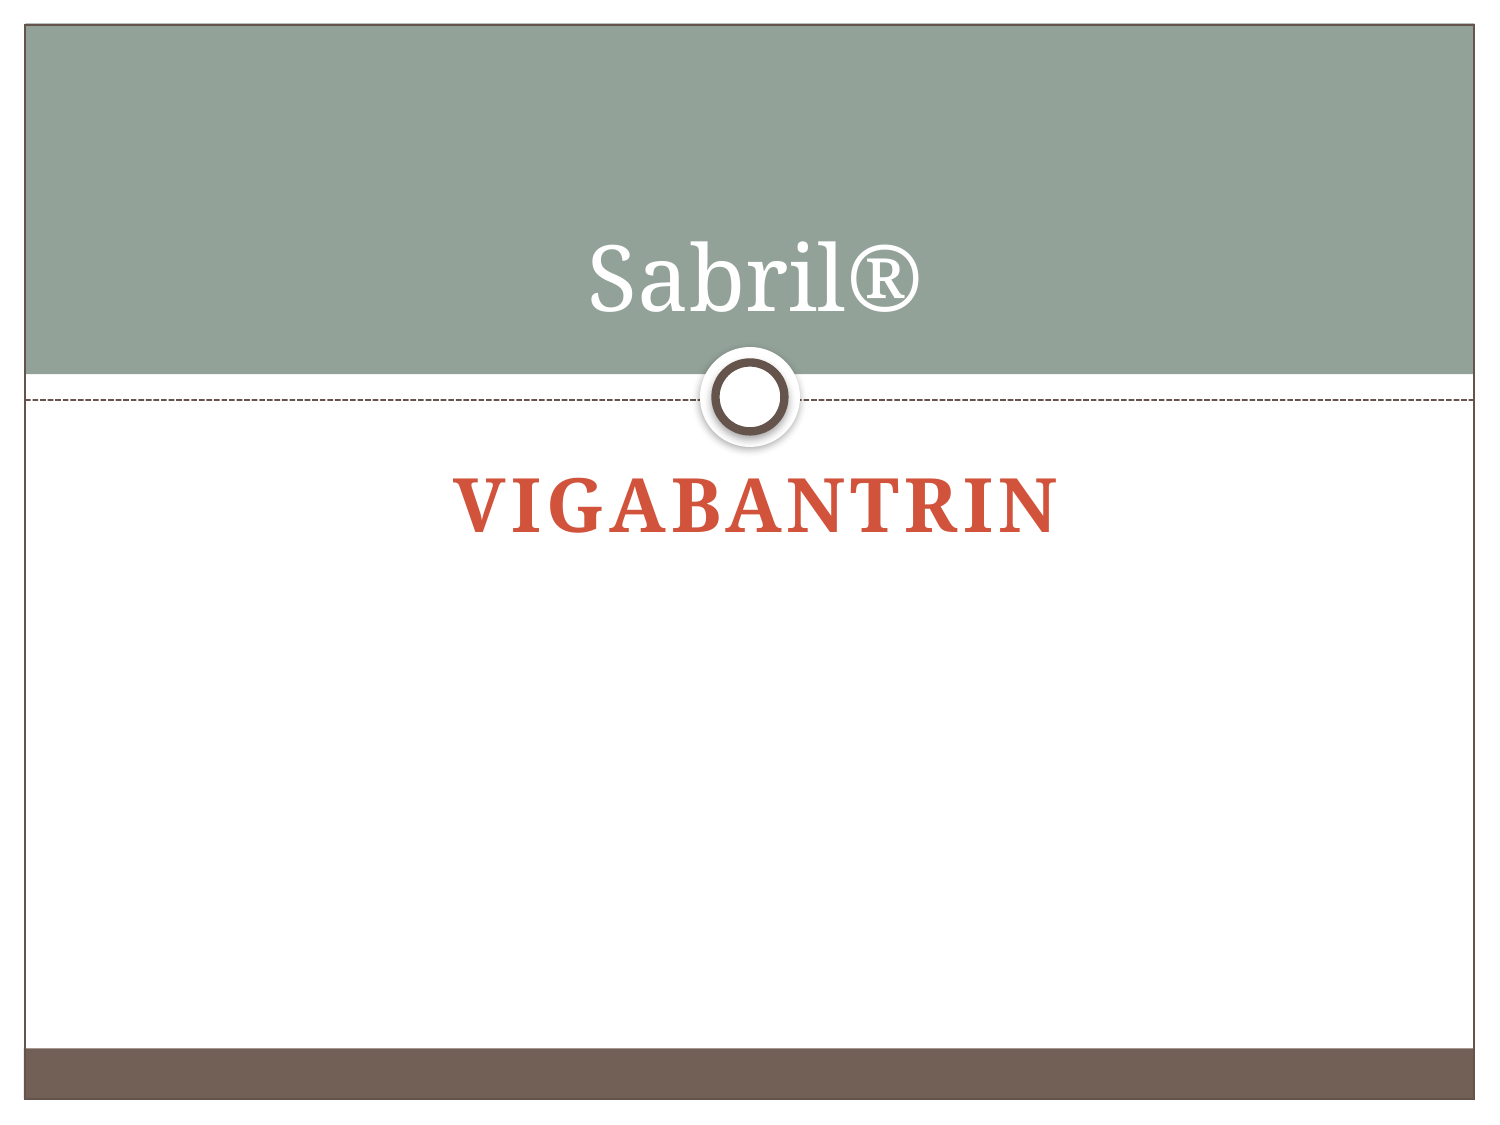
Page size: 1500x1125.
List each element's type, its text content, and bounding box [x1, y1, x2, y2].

list VIGABANTRIN [224, 450, 1288, 725]
title Sabril® [118, 87, 1394, 338]
